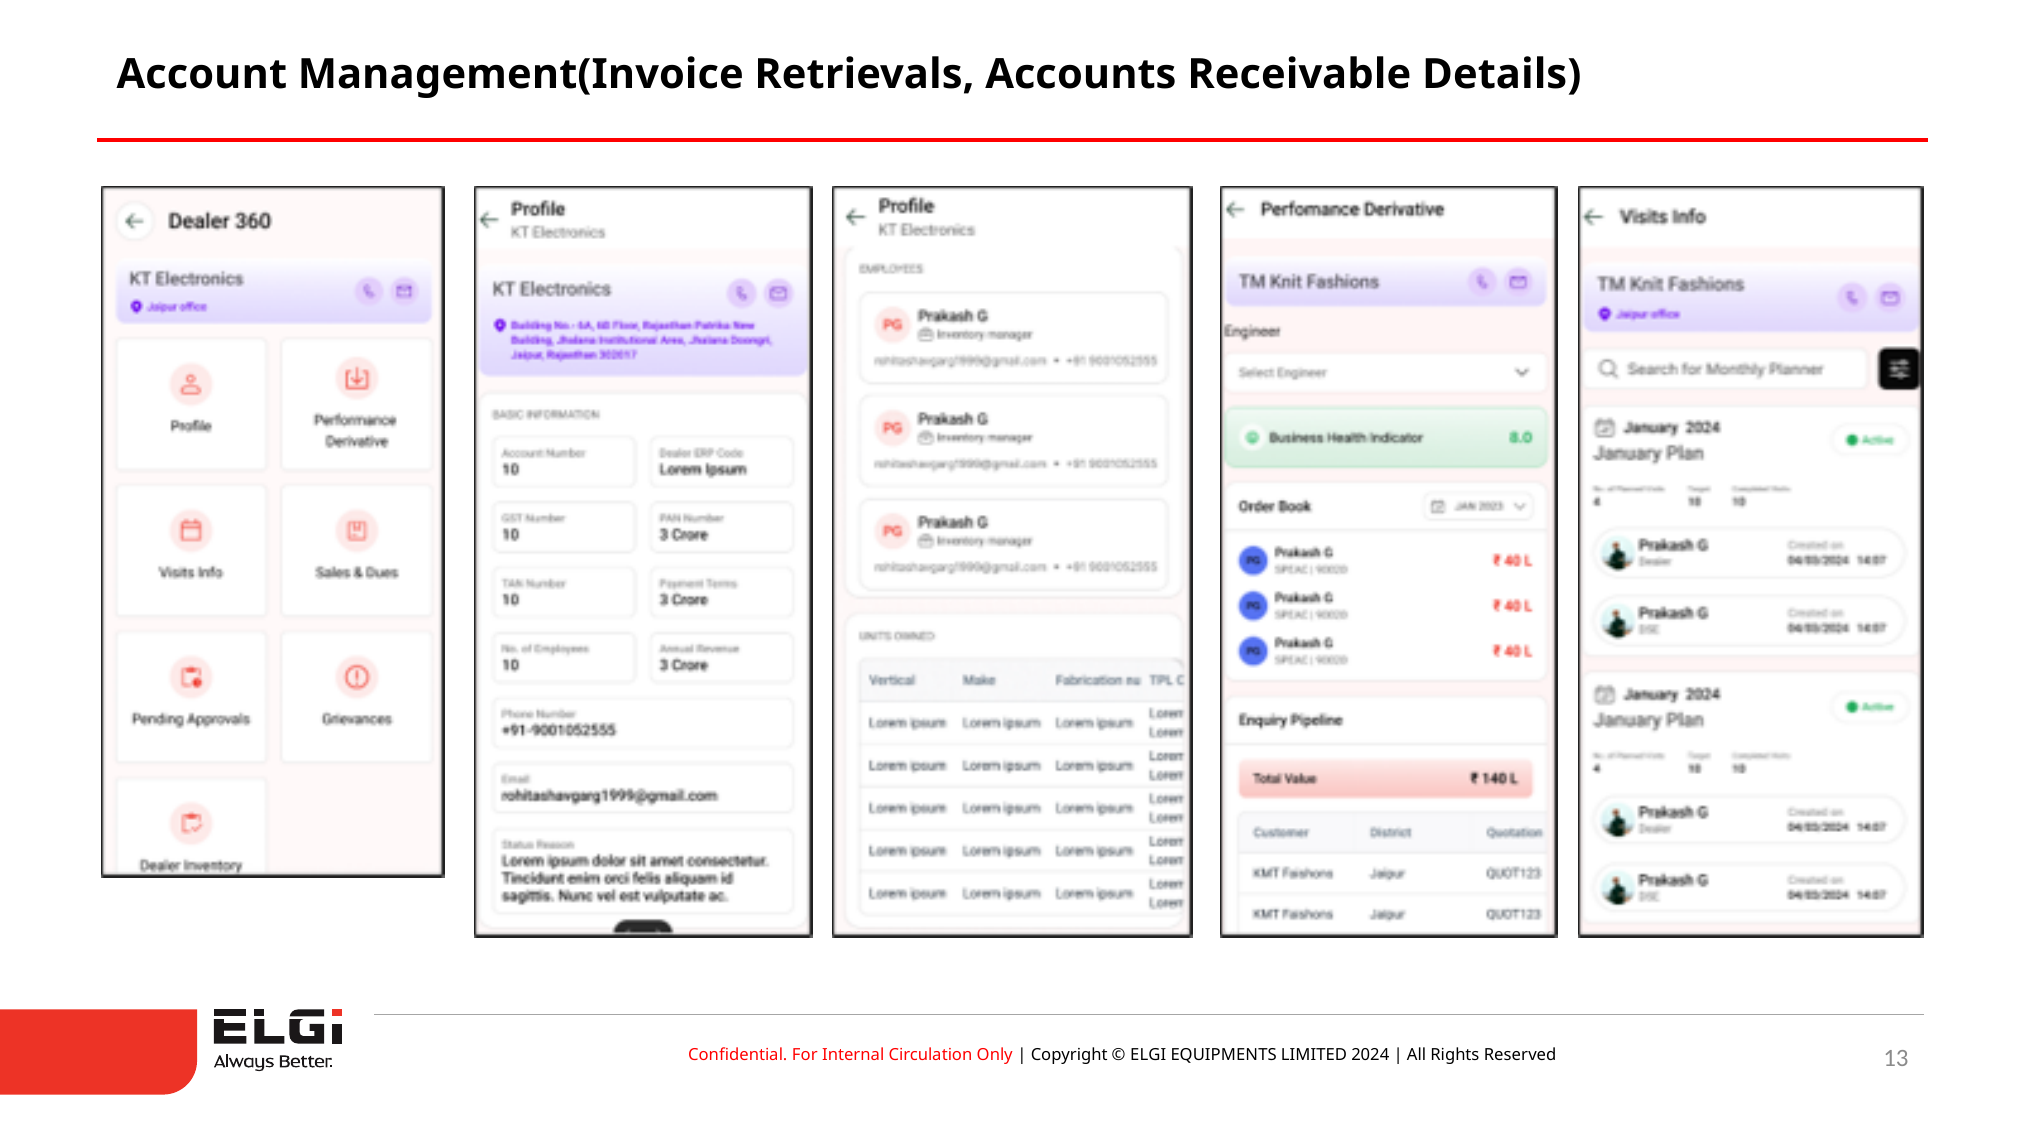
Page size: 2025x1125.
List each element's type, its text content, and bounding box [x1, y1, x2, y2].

picture [1220, 186, 1558, 938]
picture [832, 186, 1193, 938]
picture [474, 186, 813, 938]
picture [1578, 186, 1924, 938]
list Account Management(Invoice Retrievals, Accounts Receivable Details) [101, 45, 1861, 130]
picture [101, 186, 445, 878]
